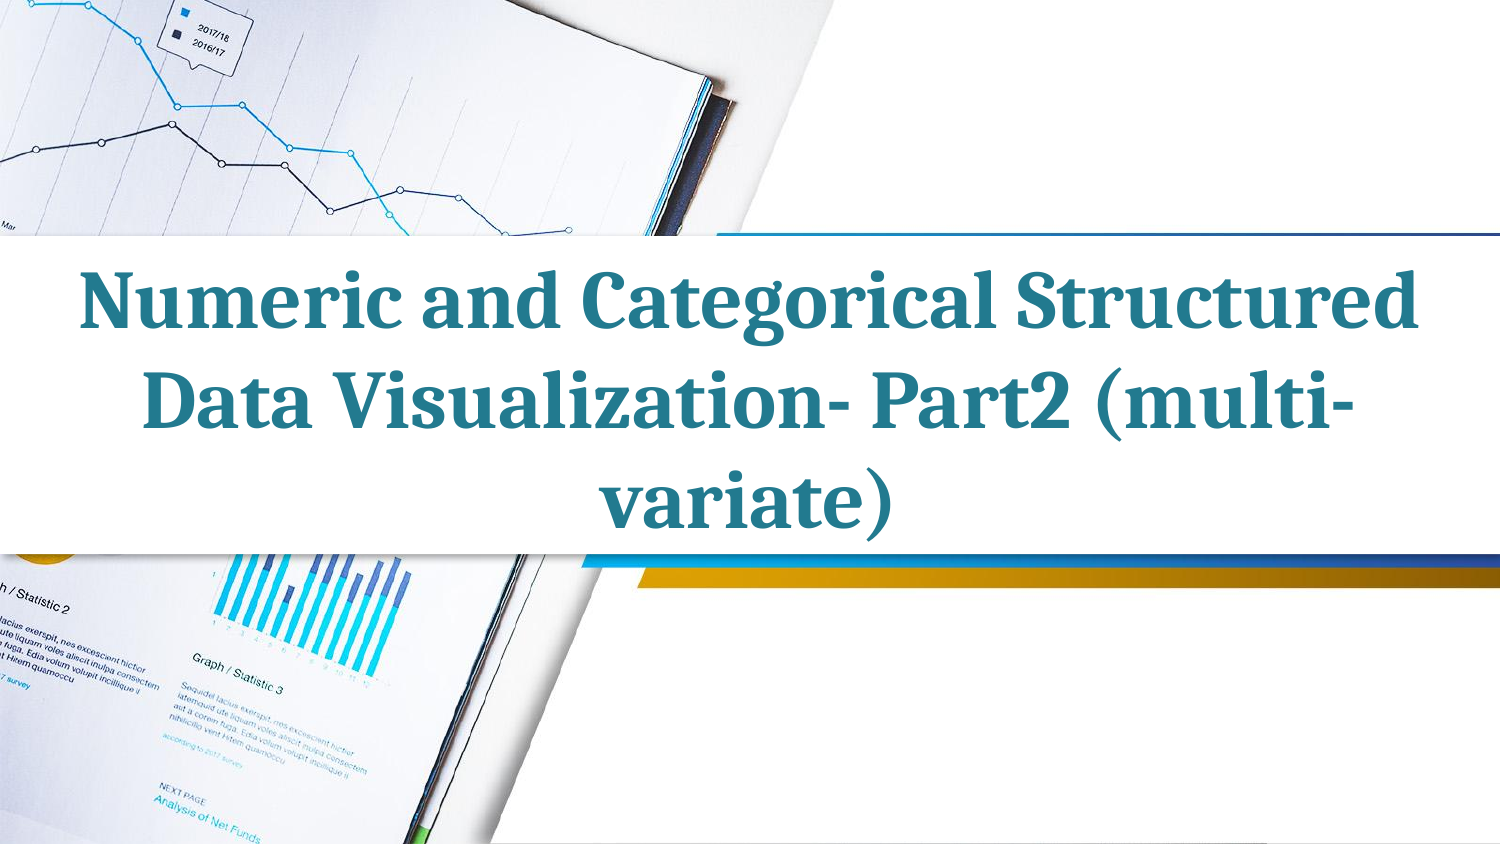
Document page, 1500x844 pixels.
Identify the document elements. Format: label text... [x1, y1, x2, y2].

picture [0, 0, 1500, 236]
picture [0, 555, 1500, 844]
title Numeric and Categorical Structured Data Visualization- Part2 (multi-variate) [0, 236, 1500, 555]
